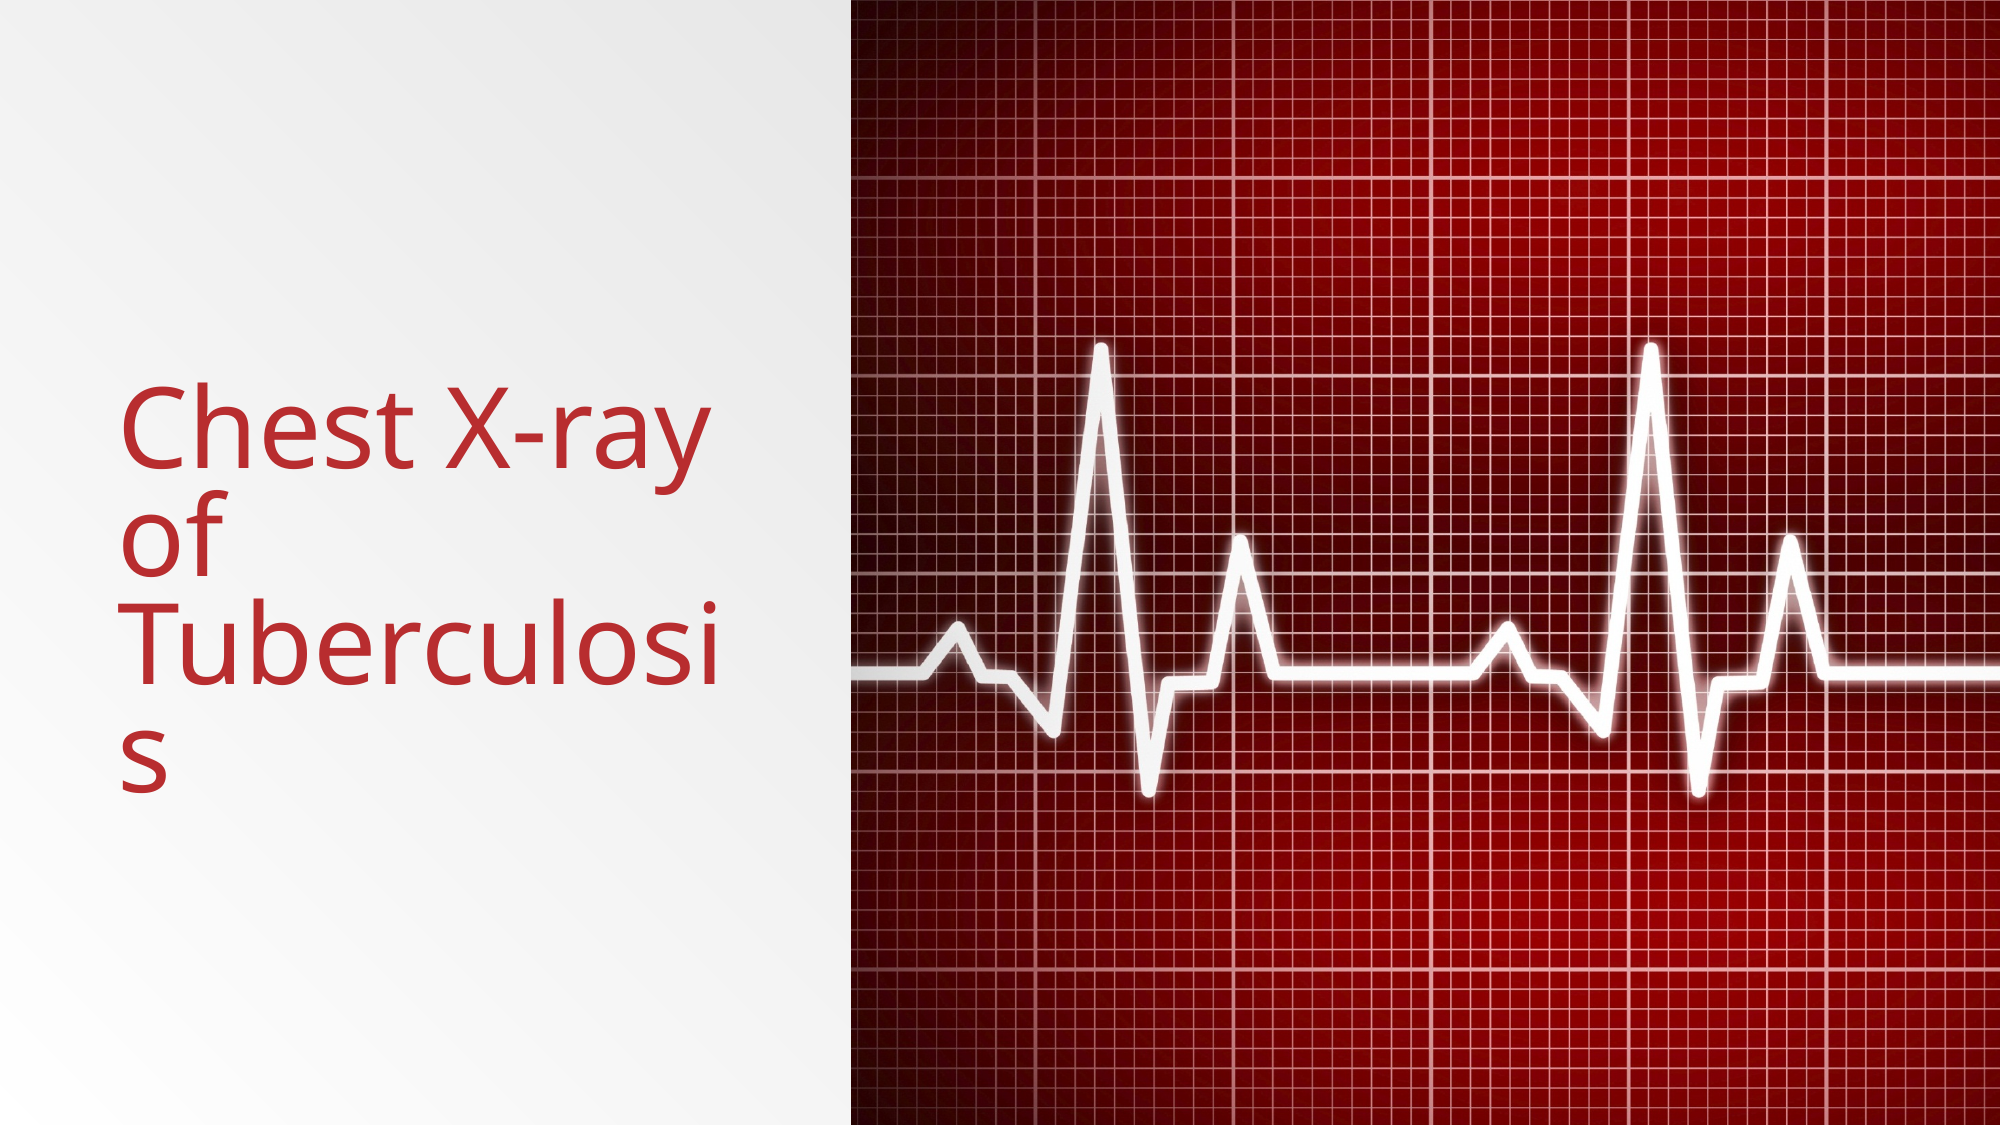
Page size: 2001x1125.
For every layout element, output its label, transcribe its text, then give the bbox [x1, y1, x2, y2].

title Chest X-ray of Tuberculosis [102, 299, 775, 822]
picture [851, 0, 2000, 1125]
